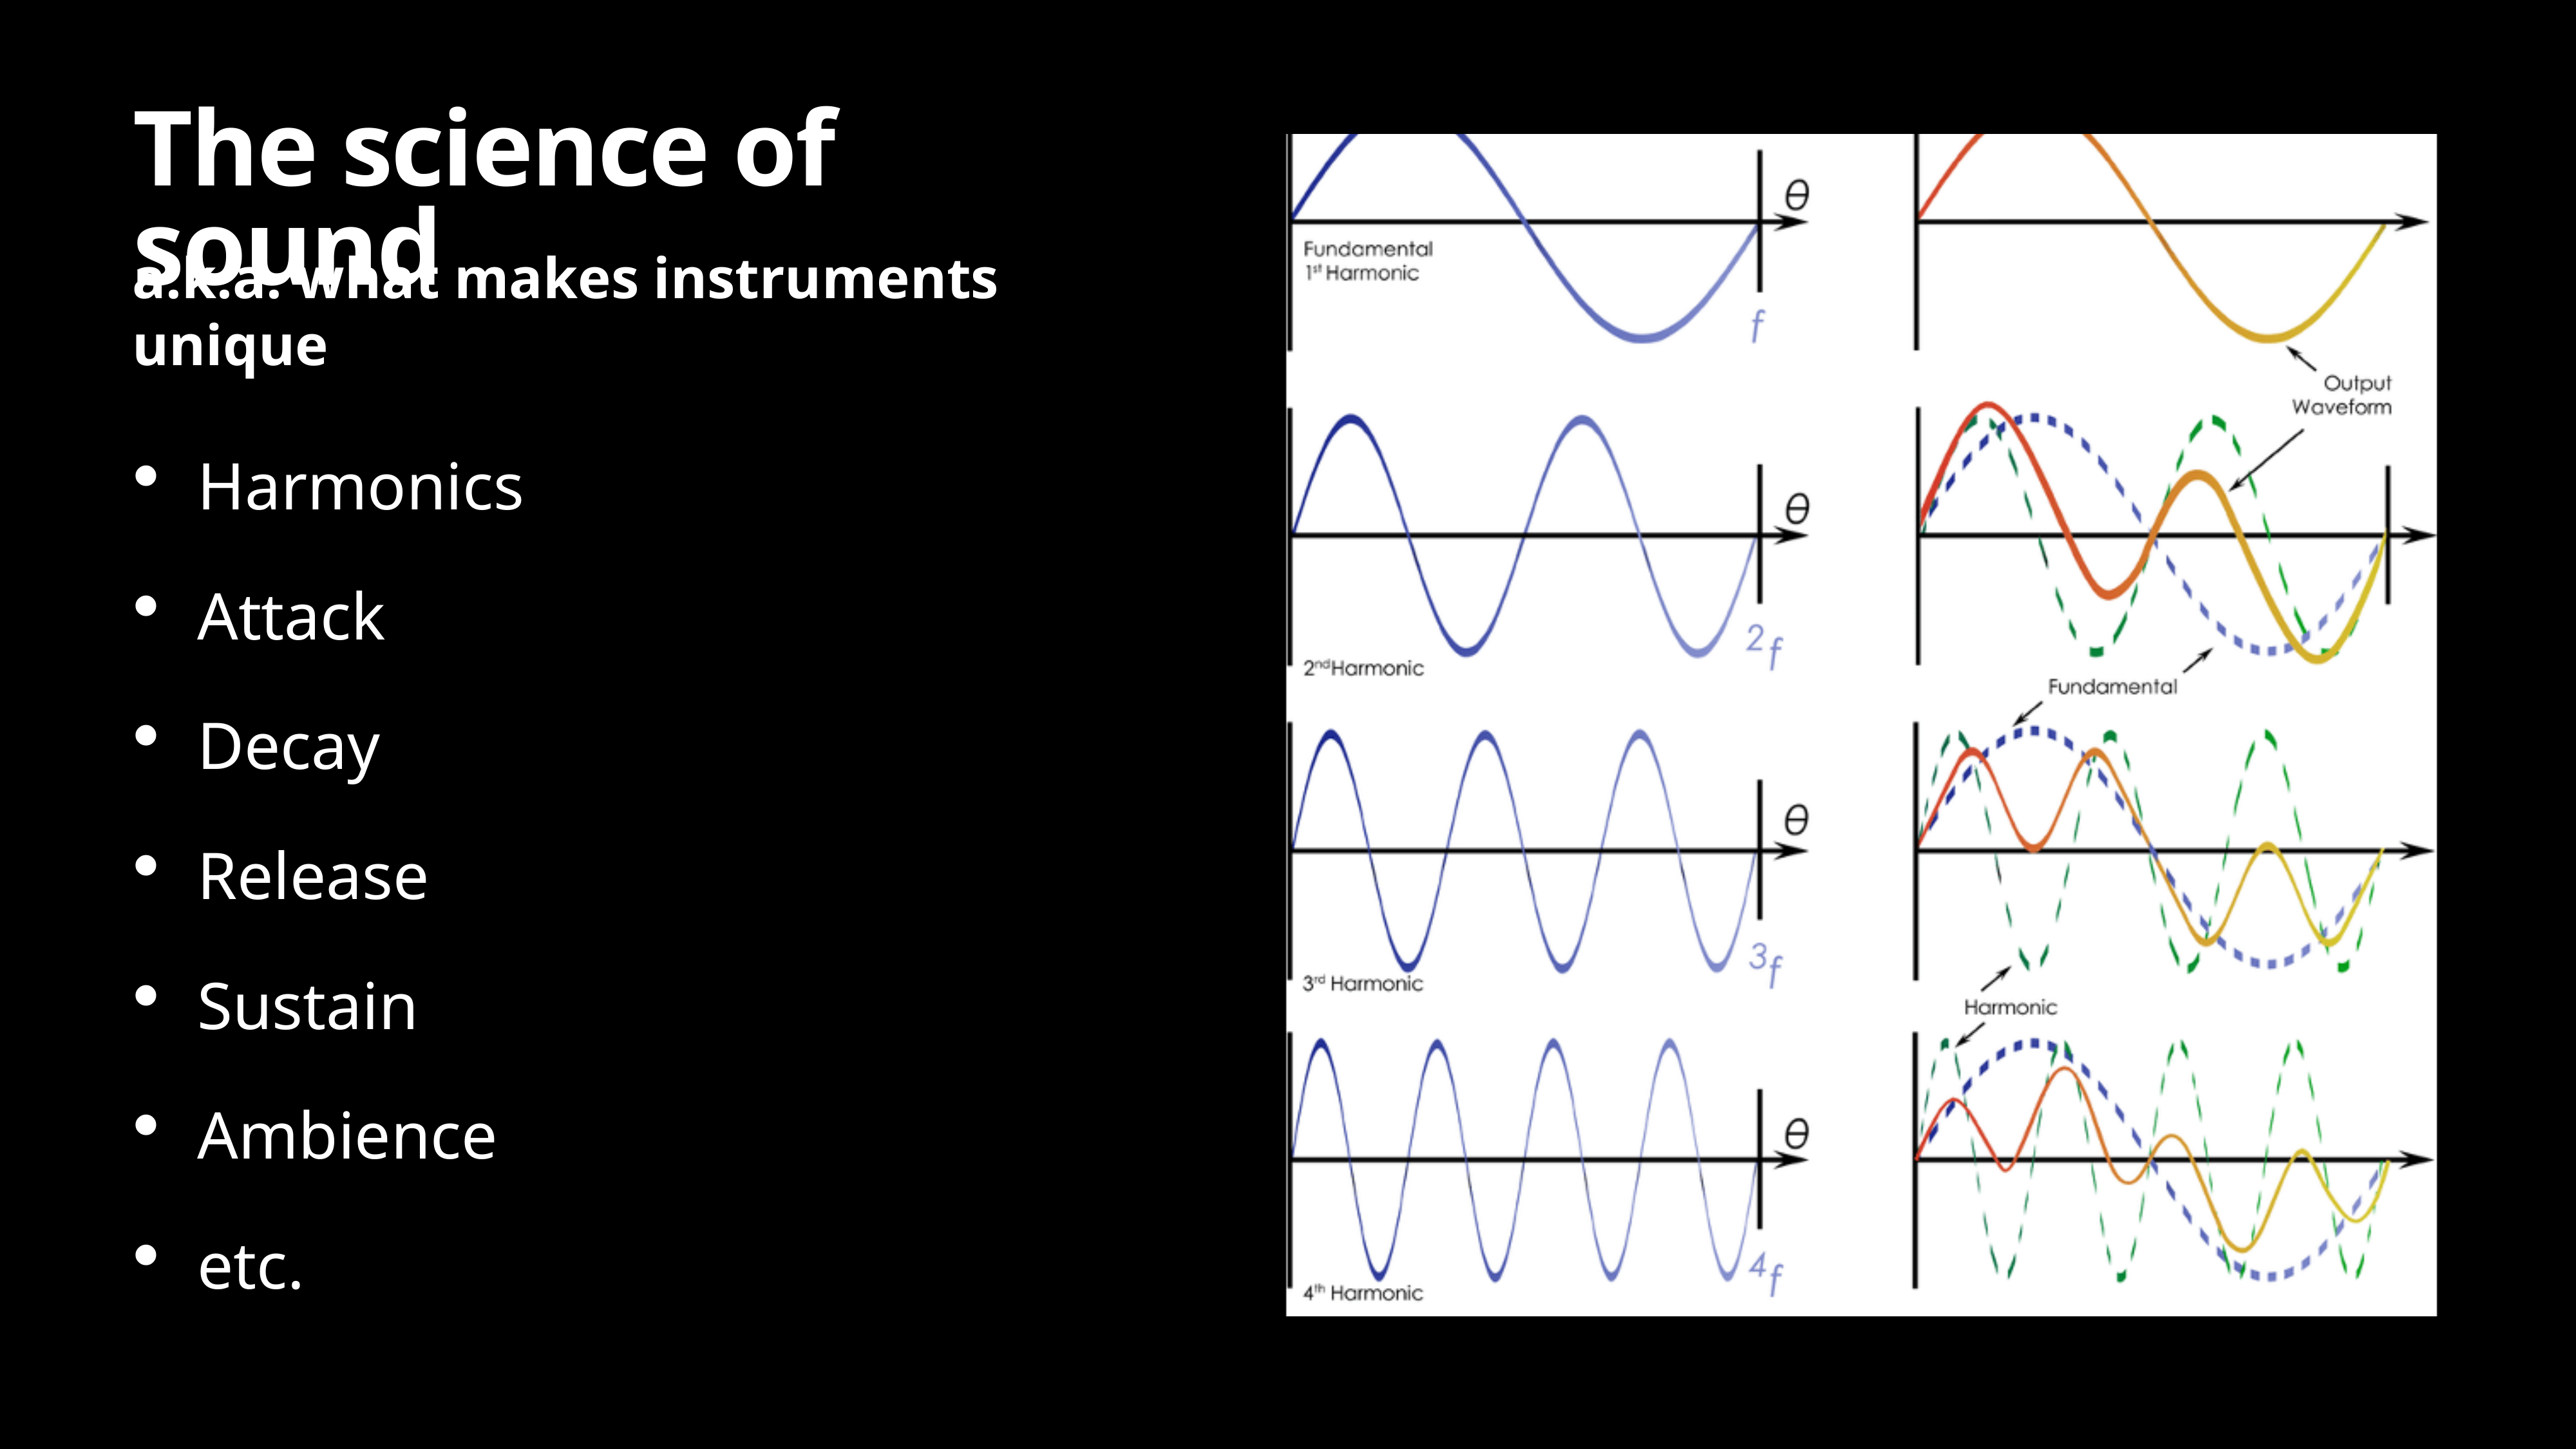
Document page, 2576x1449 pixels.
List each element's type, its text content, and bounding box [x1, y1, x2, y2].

list a.k.a. what makes instruments unique [127, 236, 1161, 337]
list Harmonics Attack Decay Release Sustain Ambience etc. [127, 448, 1161, 1321]
title The science of sound [127, 100, 1161, 236]
picture [1285, 134, 2439, 1316]
